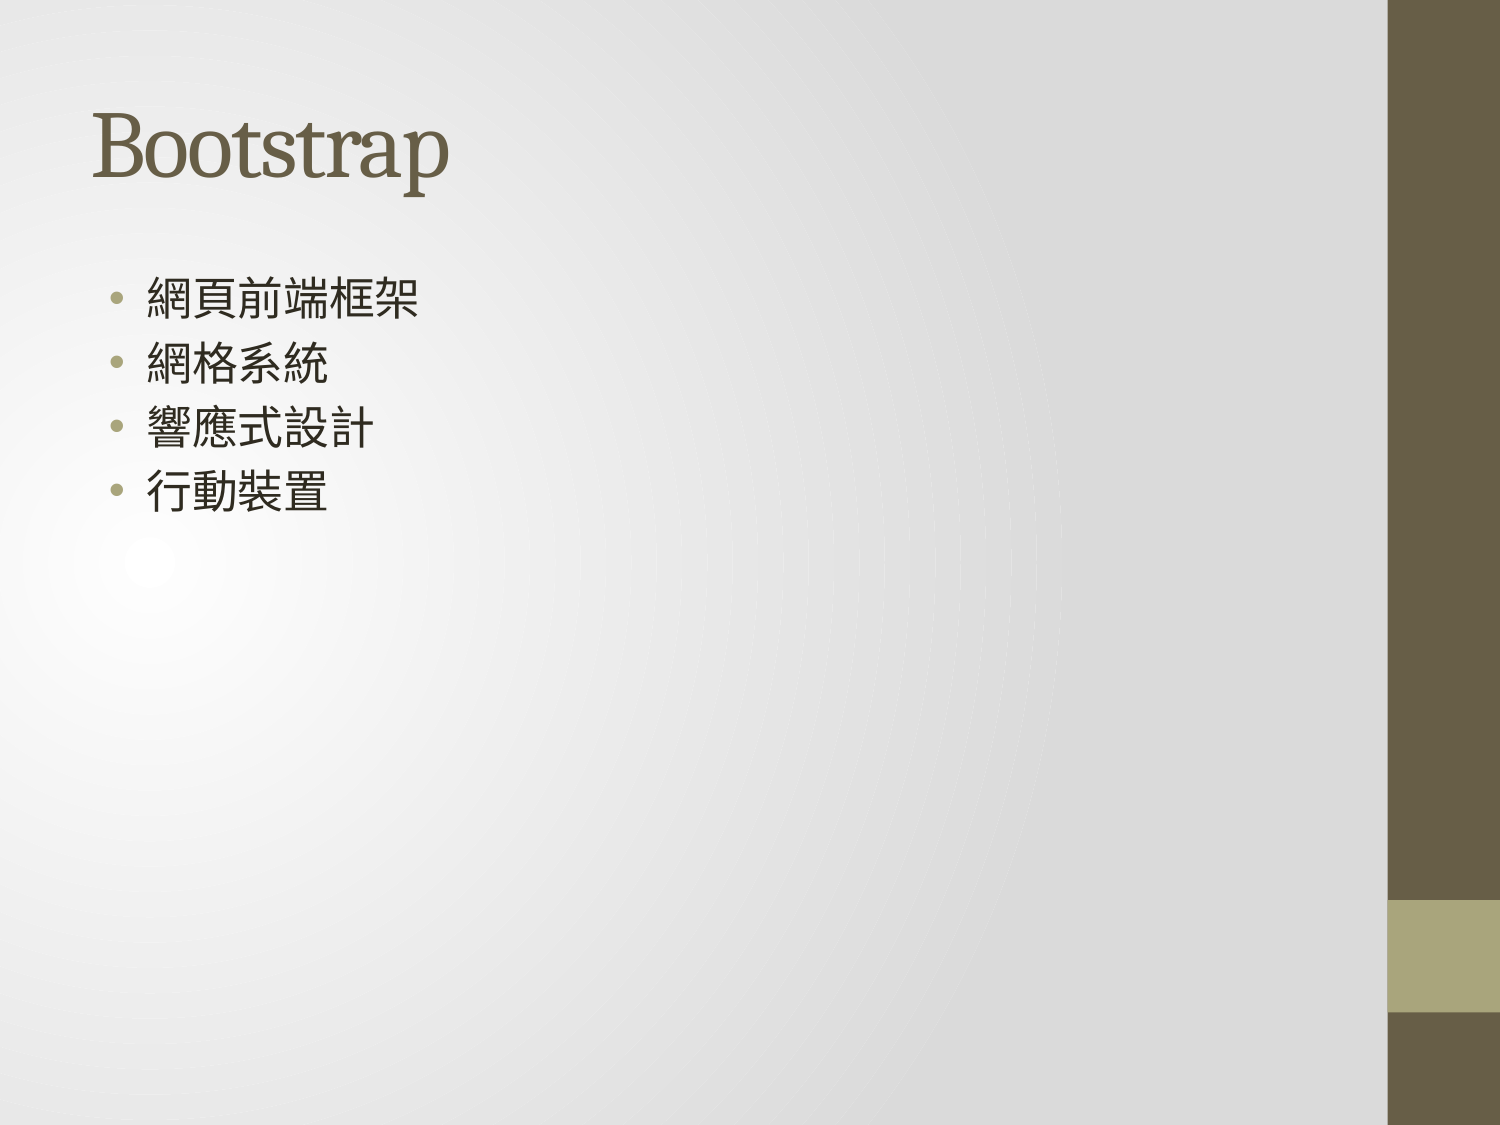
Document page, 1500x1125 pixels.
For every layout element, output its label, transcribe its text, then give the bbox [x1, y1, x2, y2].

list 網頁前端框架 網格系統 響應式設計 行動裝置 [75, 262, 1325, 1050]
title Bootstrap [75, 45, 1325, 233]
